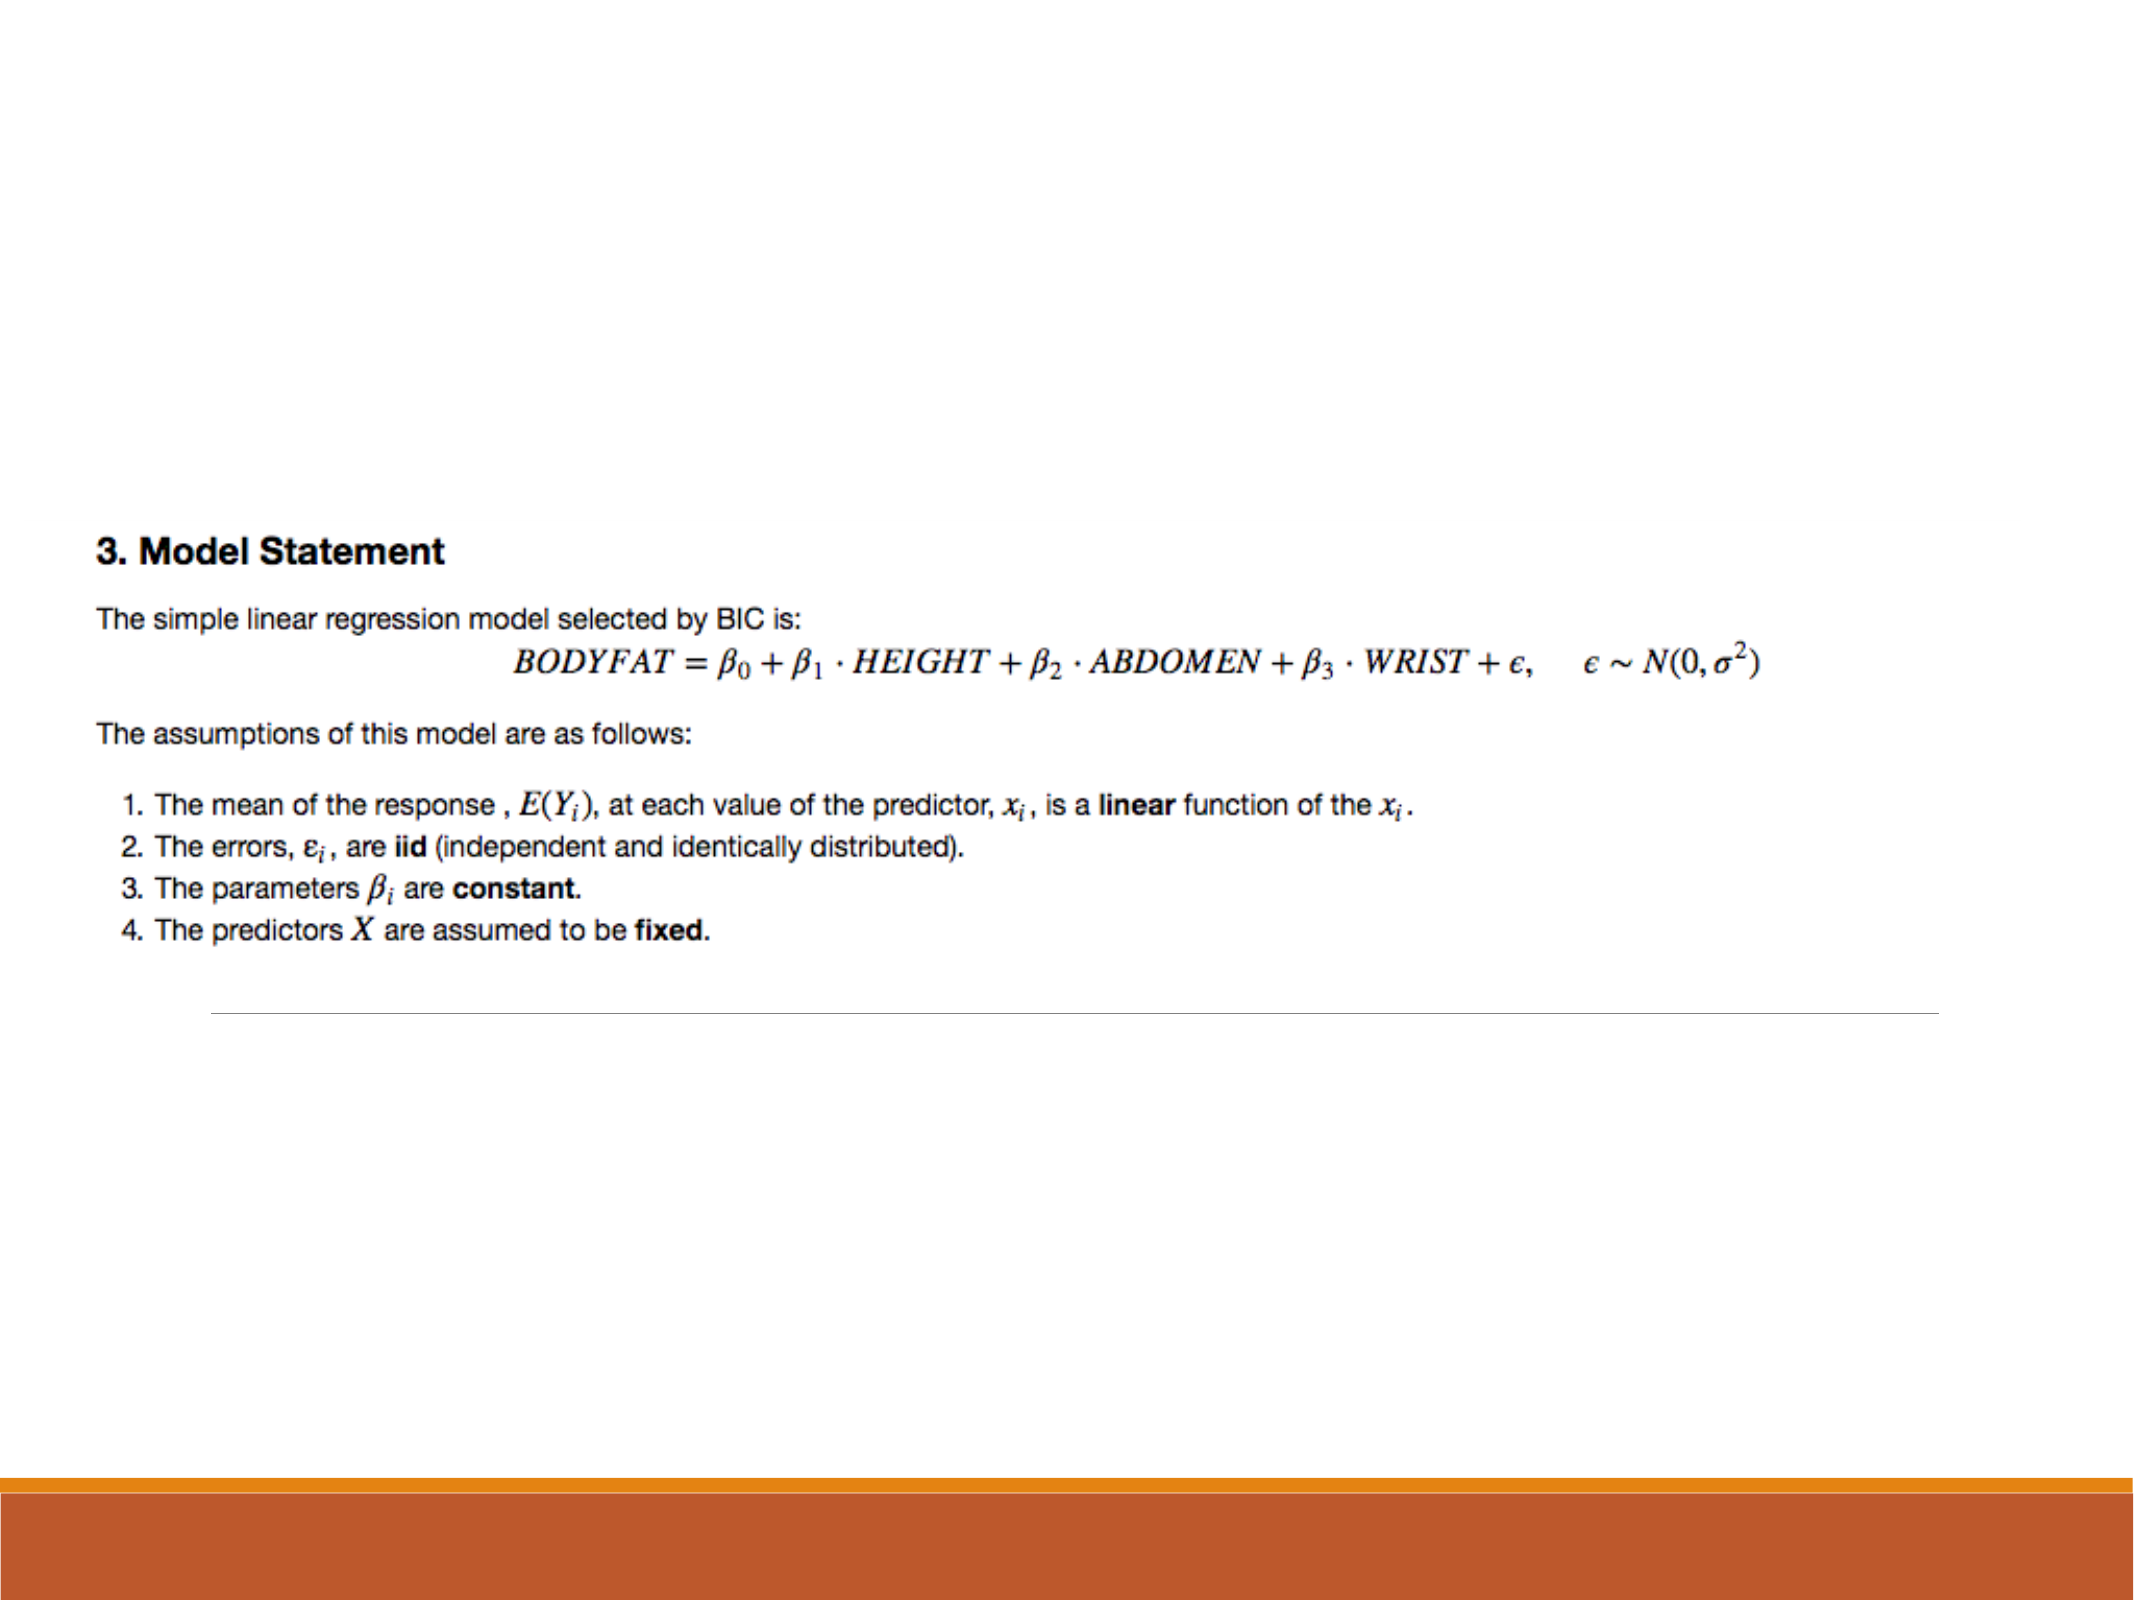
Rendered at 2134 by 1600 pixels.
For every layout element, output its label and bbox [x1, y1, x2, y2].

picture [24, 519, 2021, 970]
